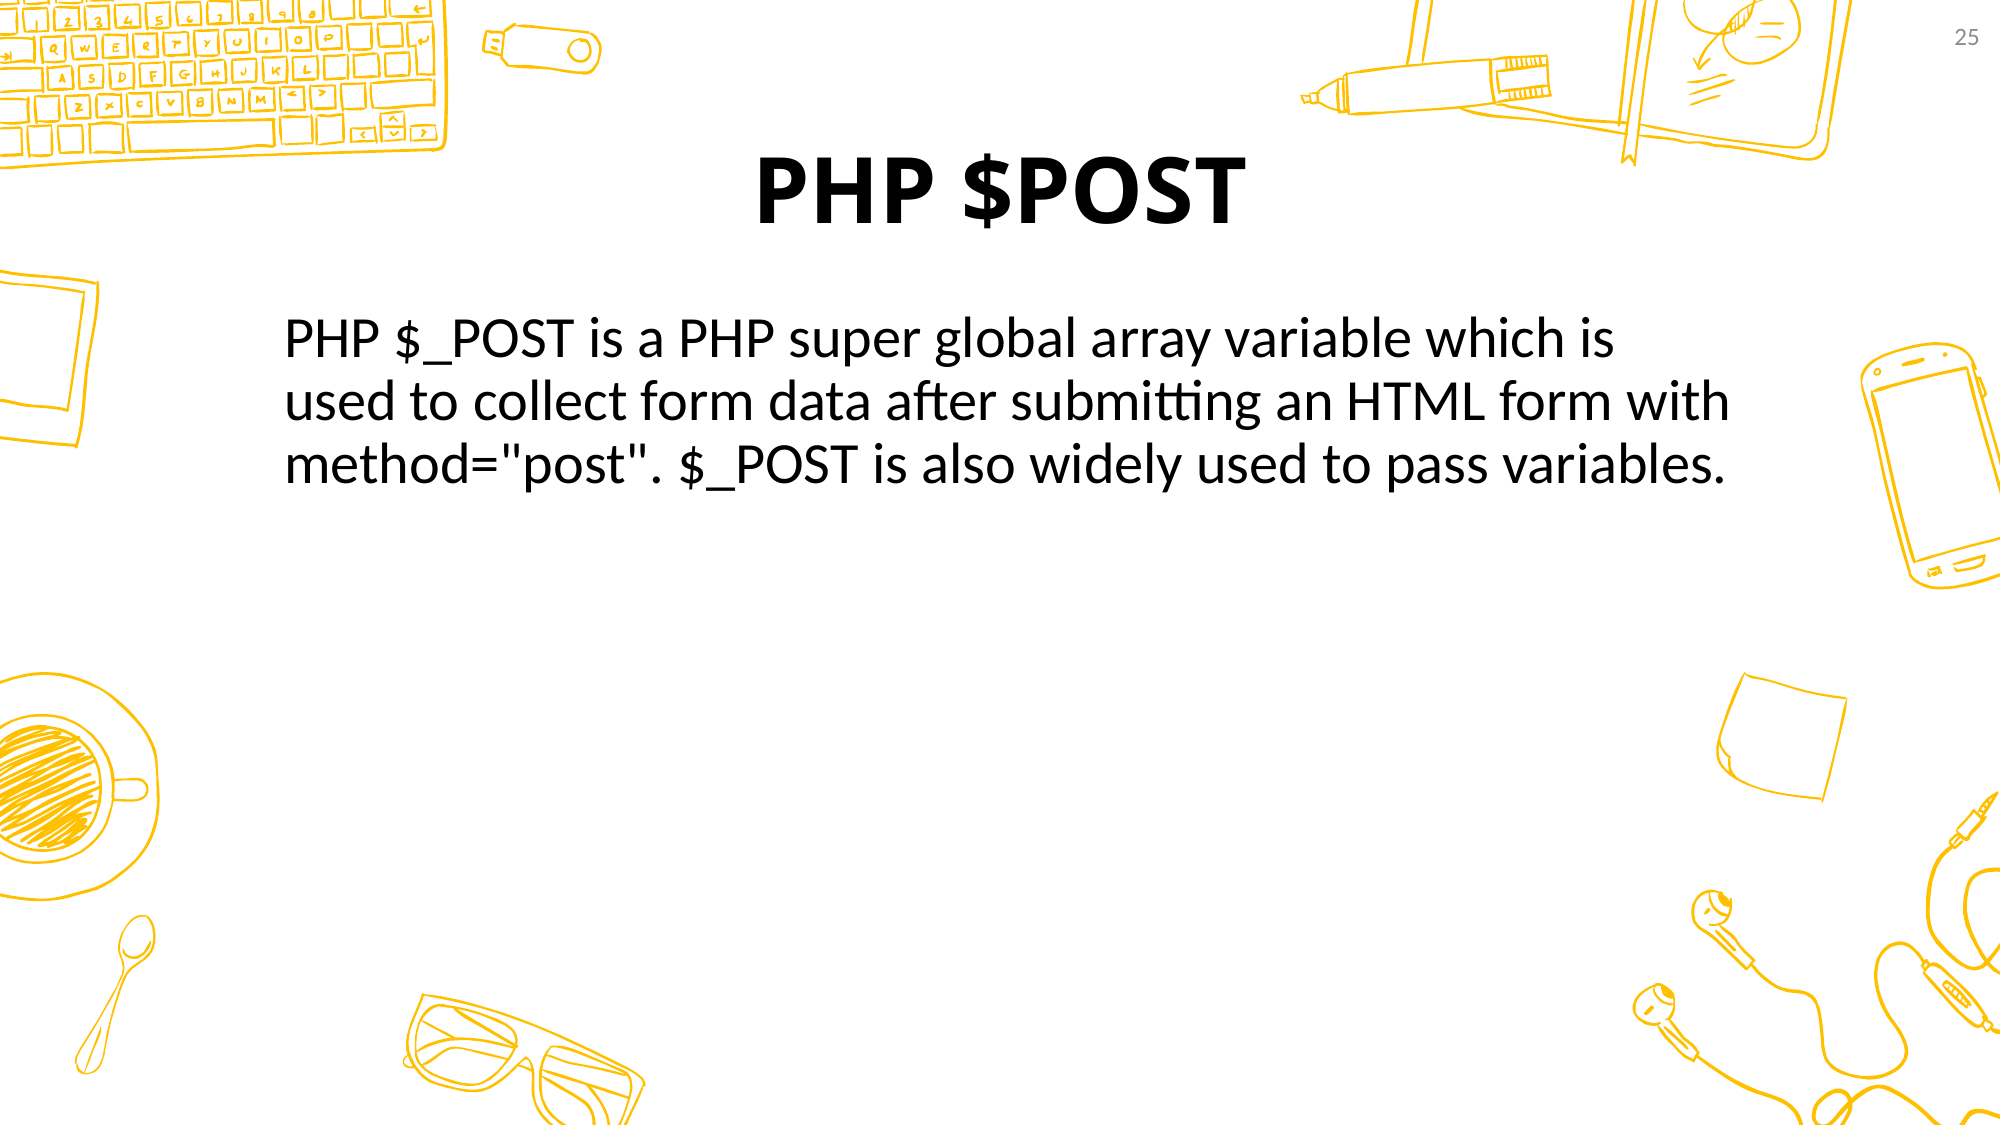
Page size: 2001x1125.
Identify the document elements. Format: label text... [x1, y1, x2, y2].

title PHP $POST [247, 136, 1753, 264]
slide_number 25 [1913, 0, 2000, 71]
list PHP $_POST is a PHP super global array variable which is used to collect form data after submitting an HTML form with method="post". $_POST is also widely used to pass variables. [247, 287, 1753, 1053]
